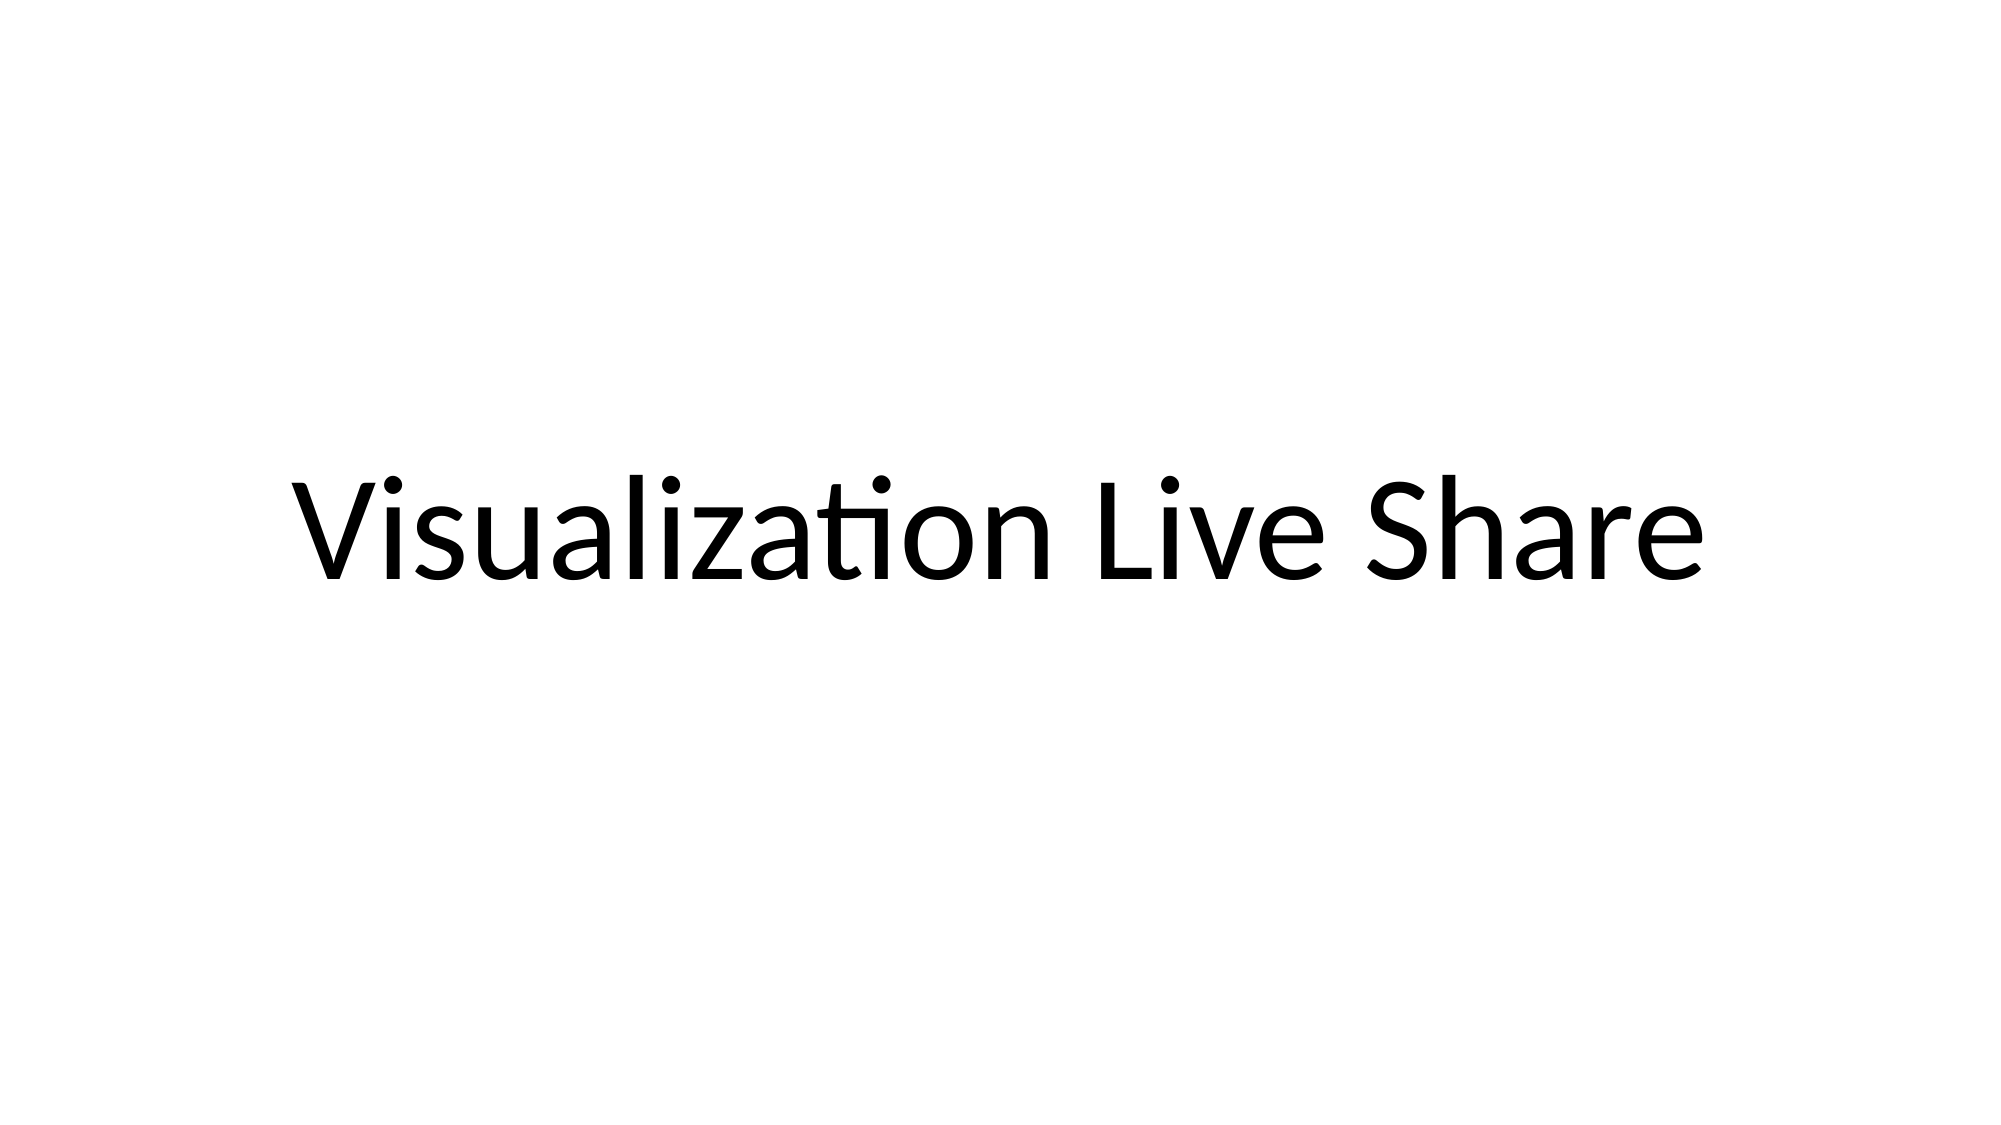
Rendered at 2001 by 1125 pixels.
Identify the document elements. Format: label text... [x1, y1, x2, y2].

list Visualization Live Share [137, 442, 1863, 683]
